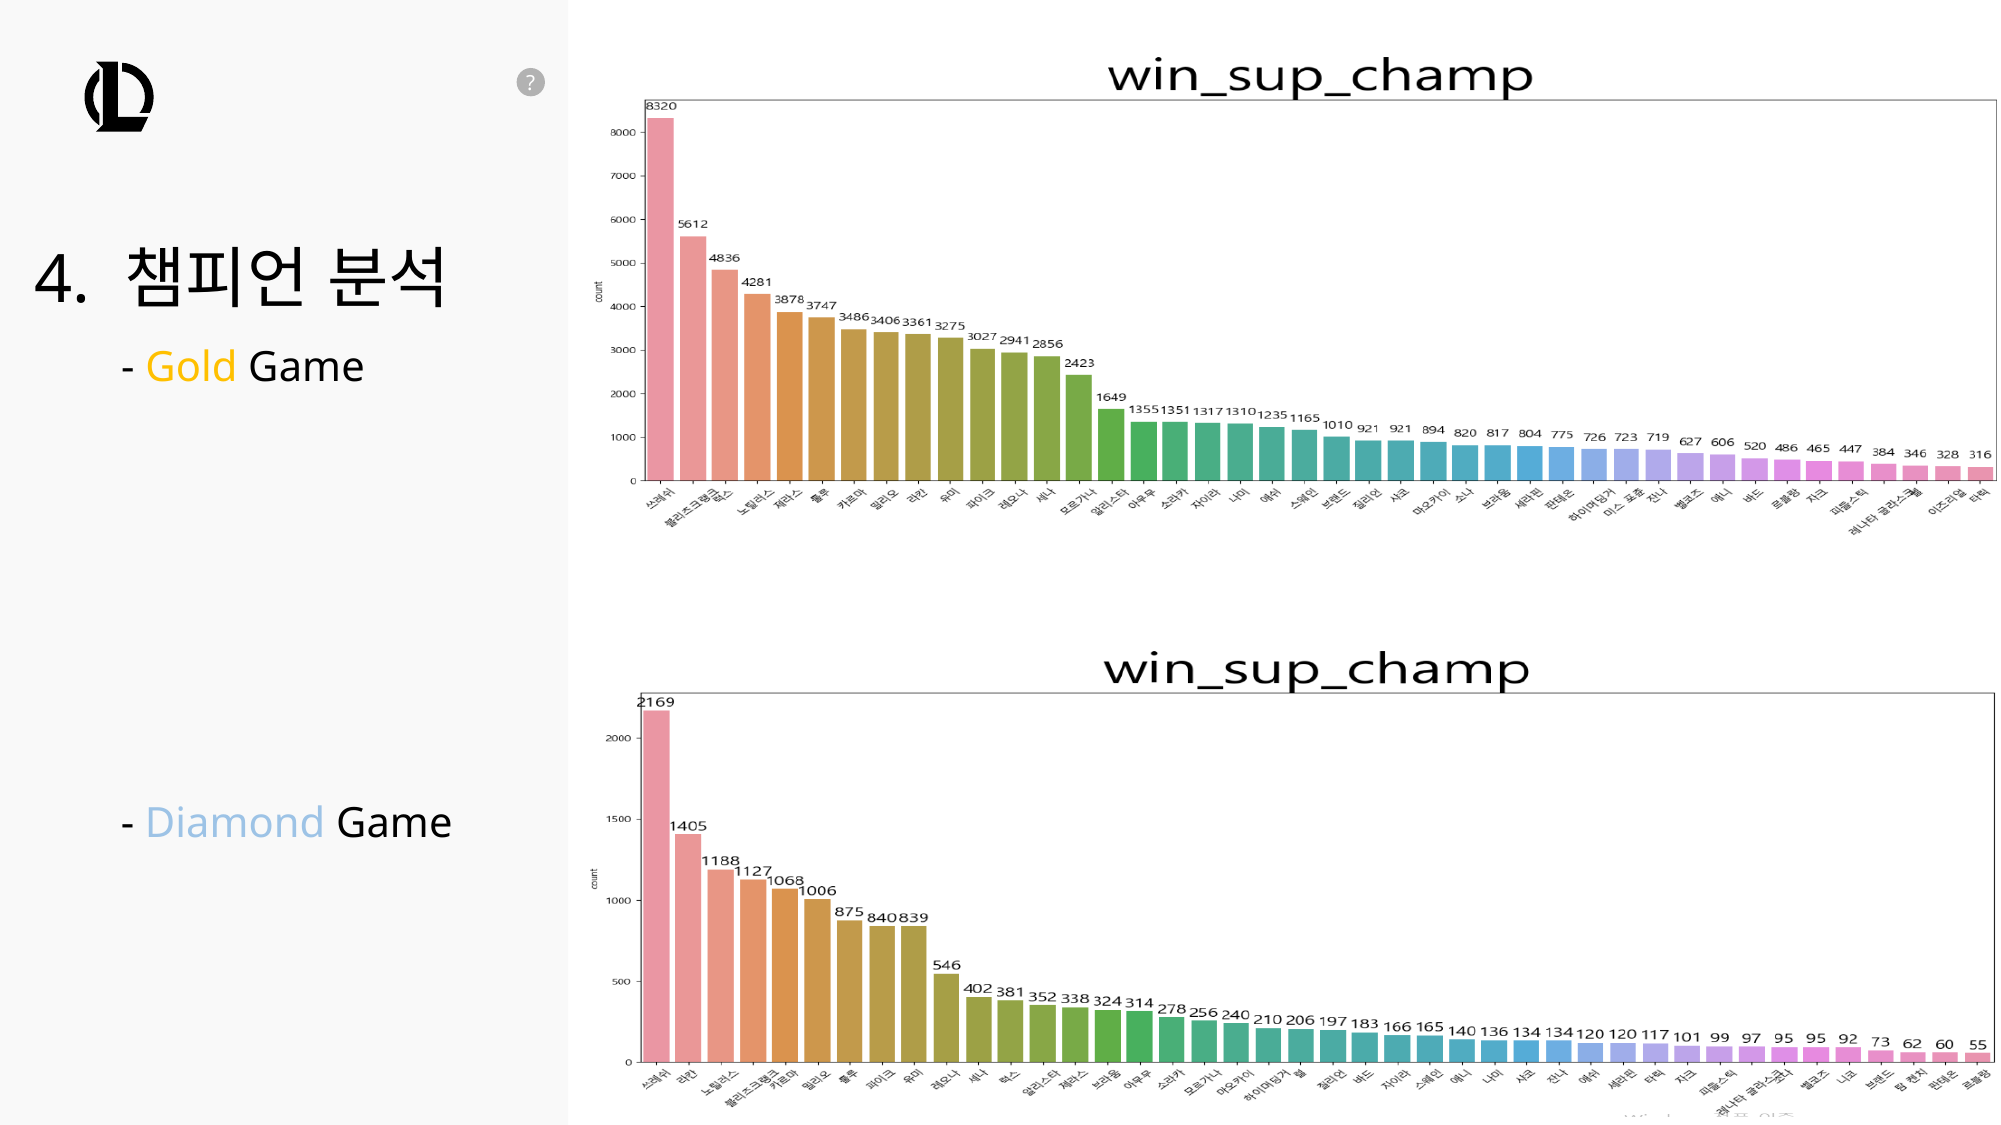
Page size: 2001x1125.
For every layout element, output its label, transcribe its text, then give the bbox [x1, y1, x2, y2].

text_box ? [515, 66, 547, 98]
picture [588, 54, 1997, 536]
text_box [0, 0, 569, 1125]
text_box 4. 챔피언 분석 - Gold Game - Diamond Game [19, 227, 691, 853]
picture [571, 643, 2000, 1117]
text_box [84, 61, 154, 132]
